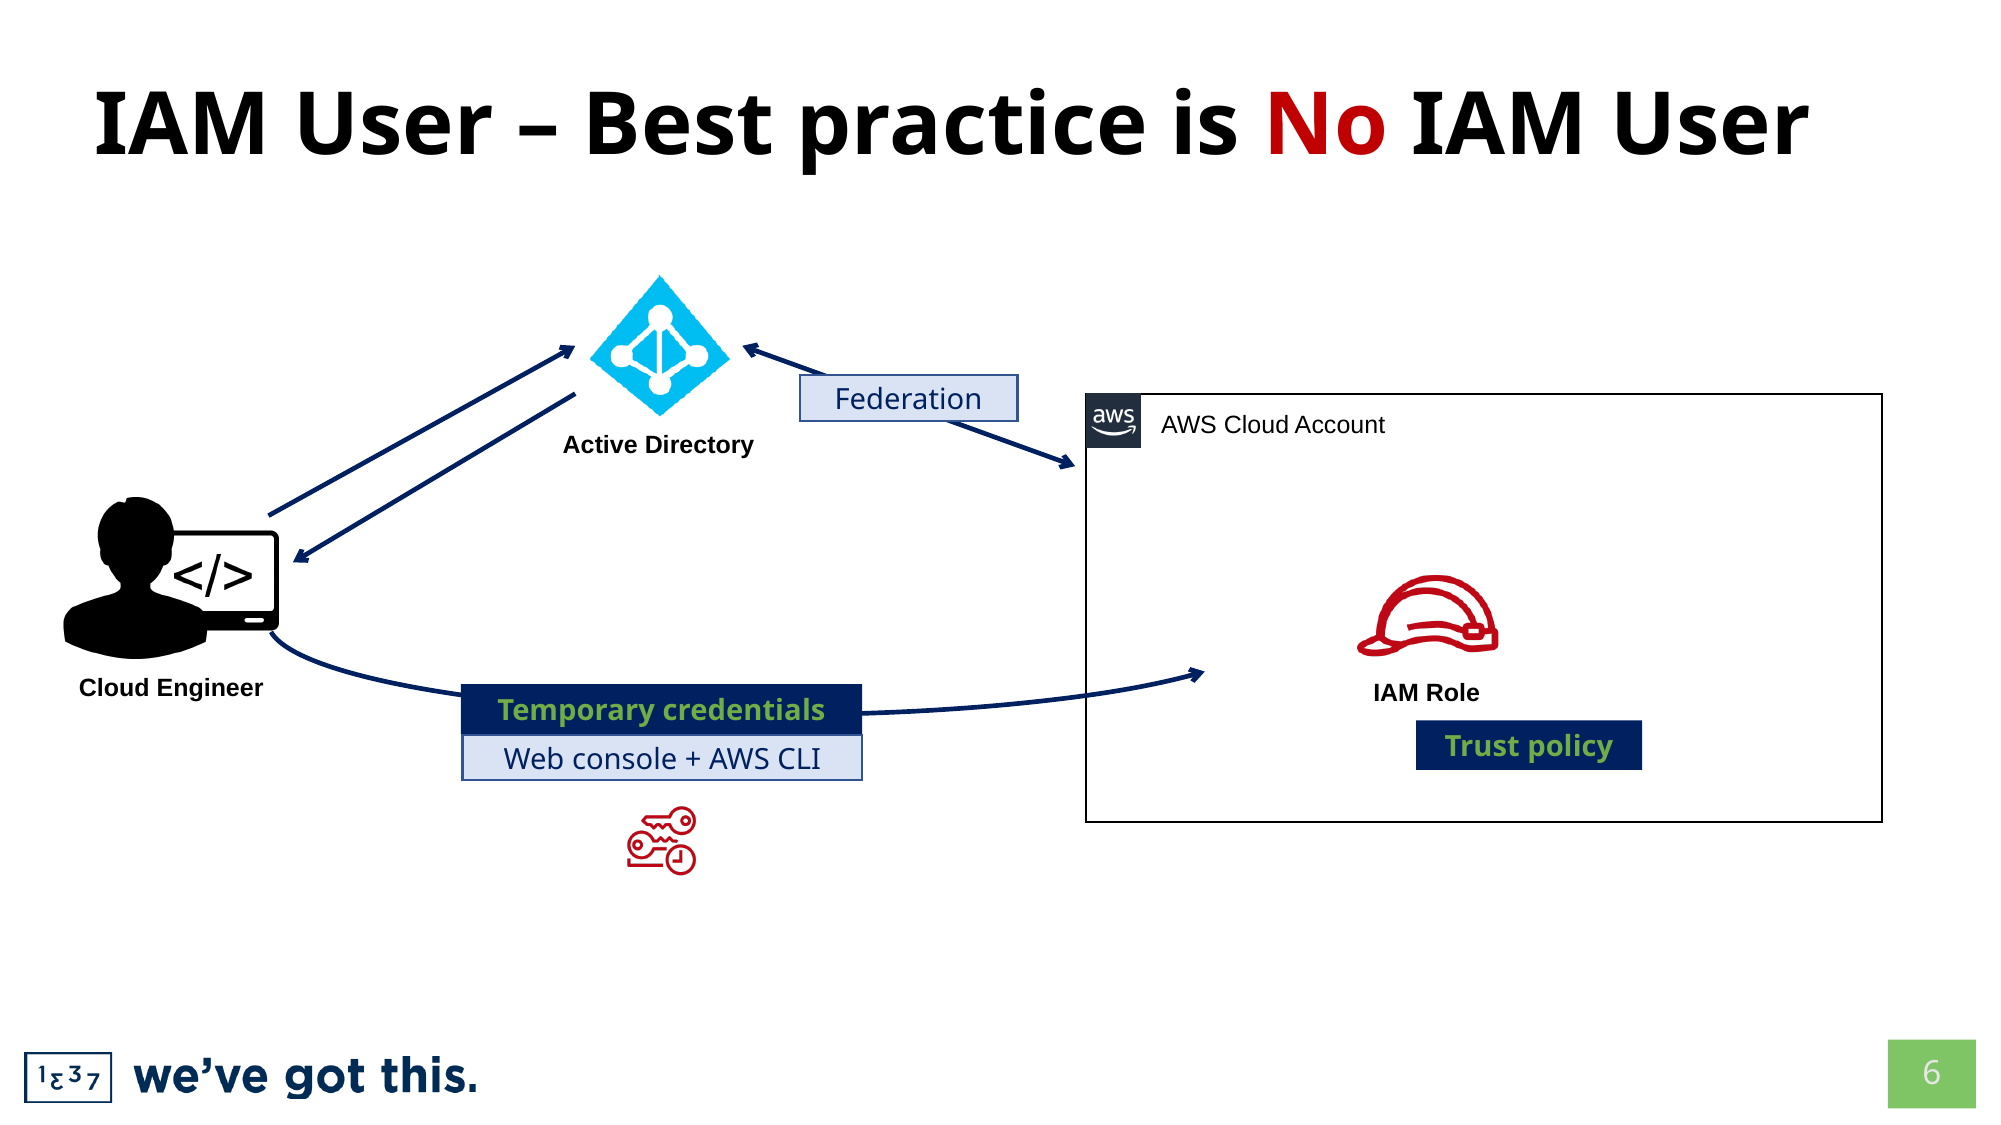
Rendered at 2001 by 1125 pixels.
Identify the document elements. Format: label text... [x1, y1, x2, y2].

picture [623, 803, 699, 879]
title IAM User – Best practice is No IAM User [79, 59, 1863, 193]
text_box Web console + AWS CLI [461, 734, 863, 781]
picture [58, 492, 284, 664]
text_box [292, 393, 576, 563]
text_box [1086, 393, 1883, 822]
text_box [1338, 539, 1515, 715]
text_box Active Directory [576, 430, 742, 466]
text_box Temporary credentials [460, 684, 863, 734]
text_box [742, 345, 1076, 467]
picture [575, 262, 743, 430]
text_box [268, 345, 576, 516]
text_box Cloud Engineer [49, 663, 293, 709]
text_box [284, 622, 1086, 714]
